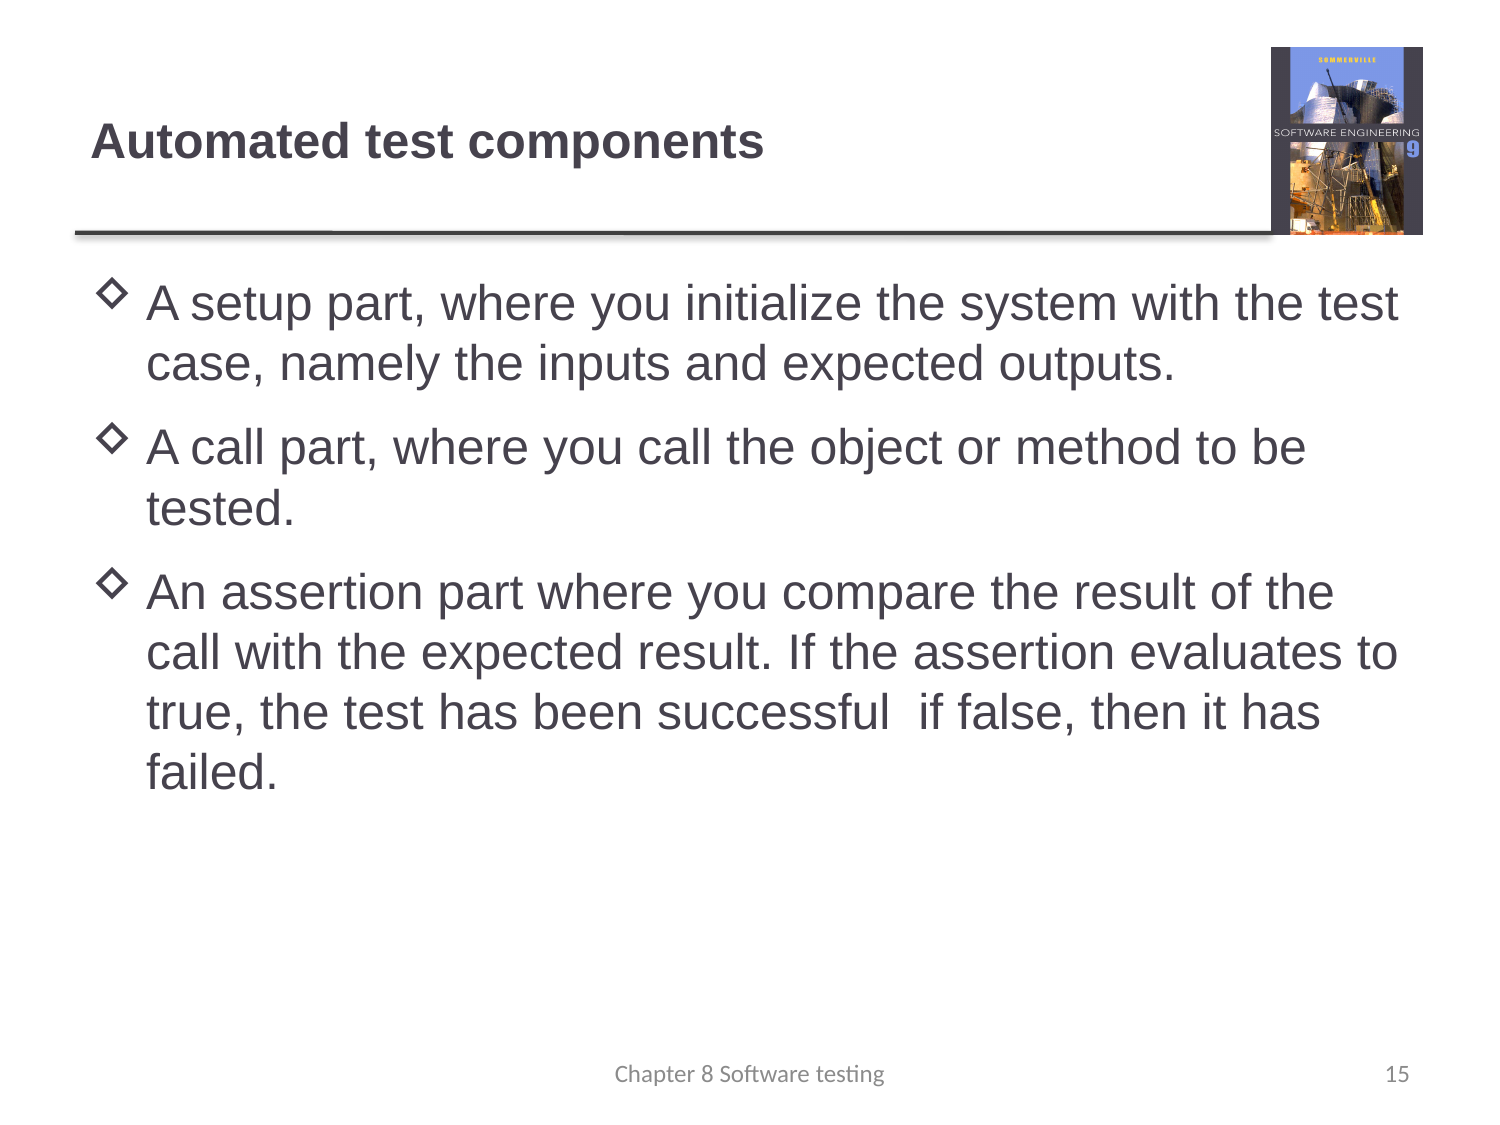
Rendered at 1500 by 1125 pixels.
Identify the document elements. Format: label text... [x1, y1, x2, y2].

footer Chapter 8 Software testing [512, 1042, 988, 1103]
picture [1272, 47, 1423, 235]
title Automated test components [74, 44, 1272, 233]
list A setup part, where you initialize the system with the test case, namely the inputs and expected outputs. A call part, where you call the object or method to be tested. An assertion part where you compare the result of the call with the expected result. If the assertion evaluates to true, the test has been successful if false, then it has failed. [75, 262, 1425, 1005]
slide_number 15 [1074, 1042, 1425, 1103]
